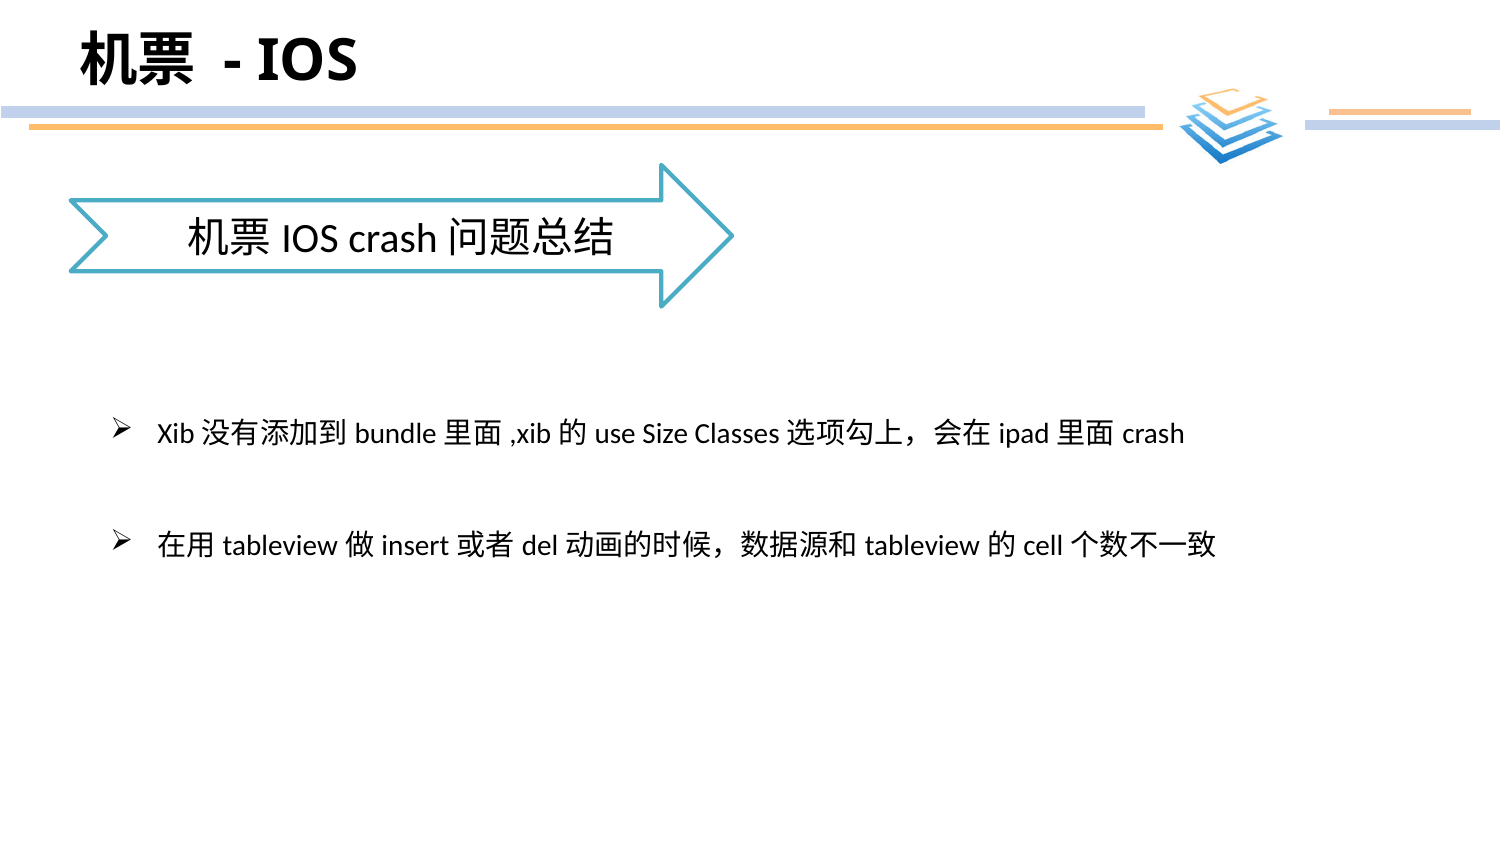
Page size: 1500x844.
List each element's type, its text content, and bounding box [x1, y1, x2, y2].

text_box Xib没有添加到bundle里面,xib的use Size Classes选项勾上，会在ipad里面crash 在用tableview做insert或者del动画的时候，数据源和tableview的cell个数不一致 [95, 406, 1419, 569]
picture [1163, 76, 1294, 174]
text_box [70, 381, 1394, 564]
title 机票 - IOS [64, 14, 573, 109]
text_box 机票IOS crash问题总结 [68, 162, 735, 309]
